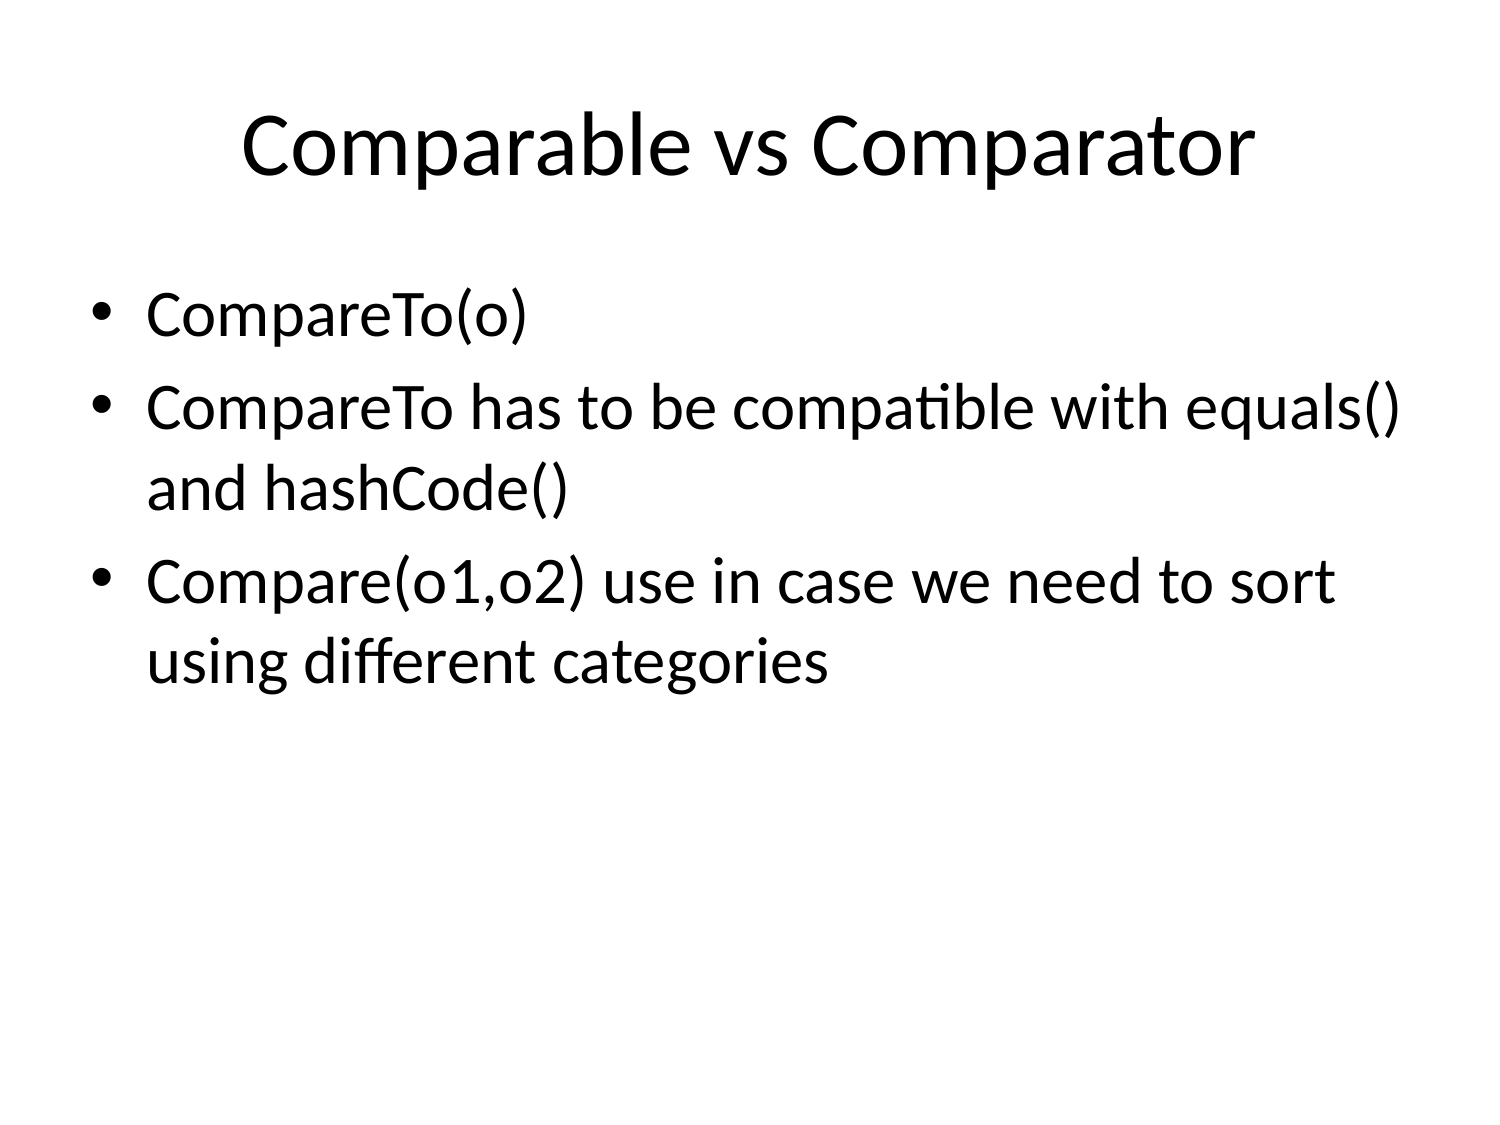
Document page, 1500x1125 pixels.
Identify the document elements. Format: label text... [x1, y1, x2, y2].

title Comparable vs Comparator [75, 45, 1425, 233]
list CompareTo(o) CompareTo has to be compatible with equals() and hashCode() Compare(o1,o2) use in case we need to sort using different categories [75, 262, 1425, 1005]
